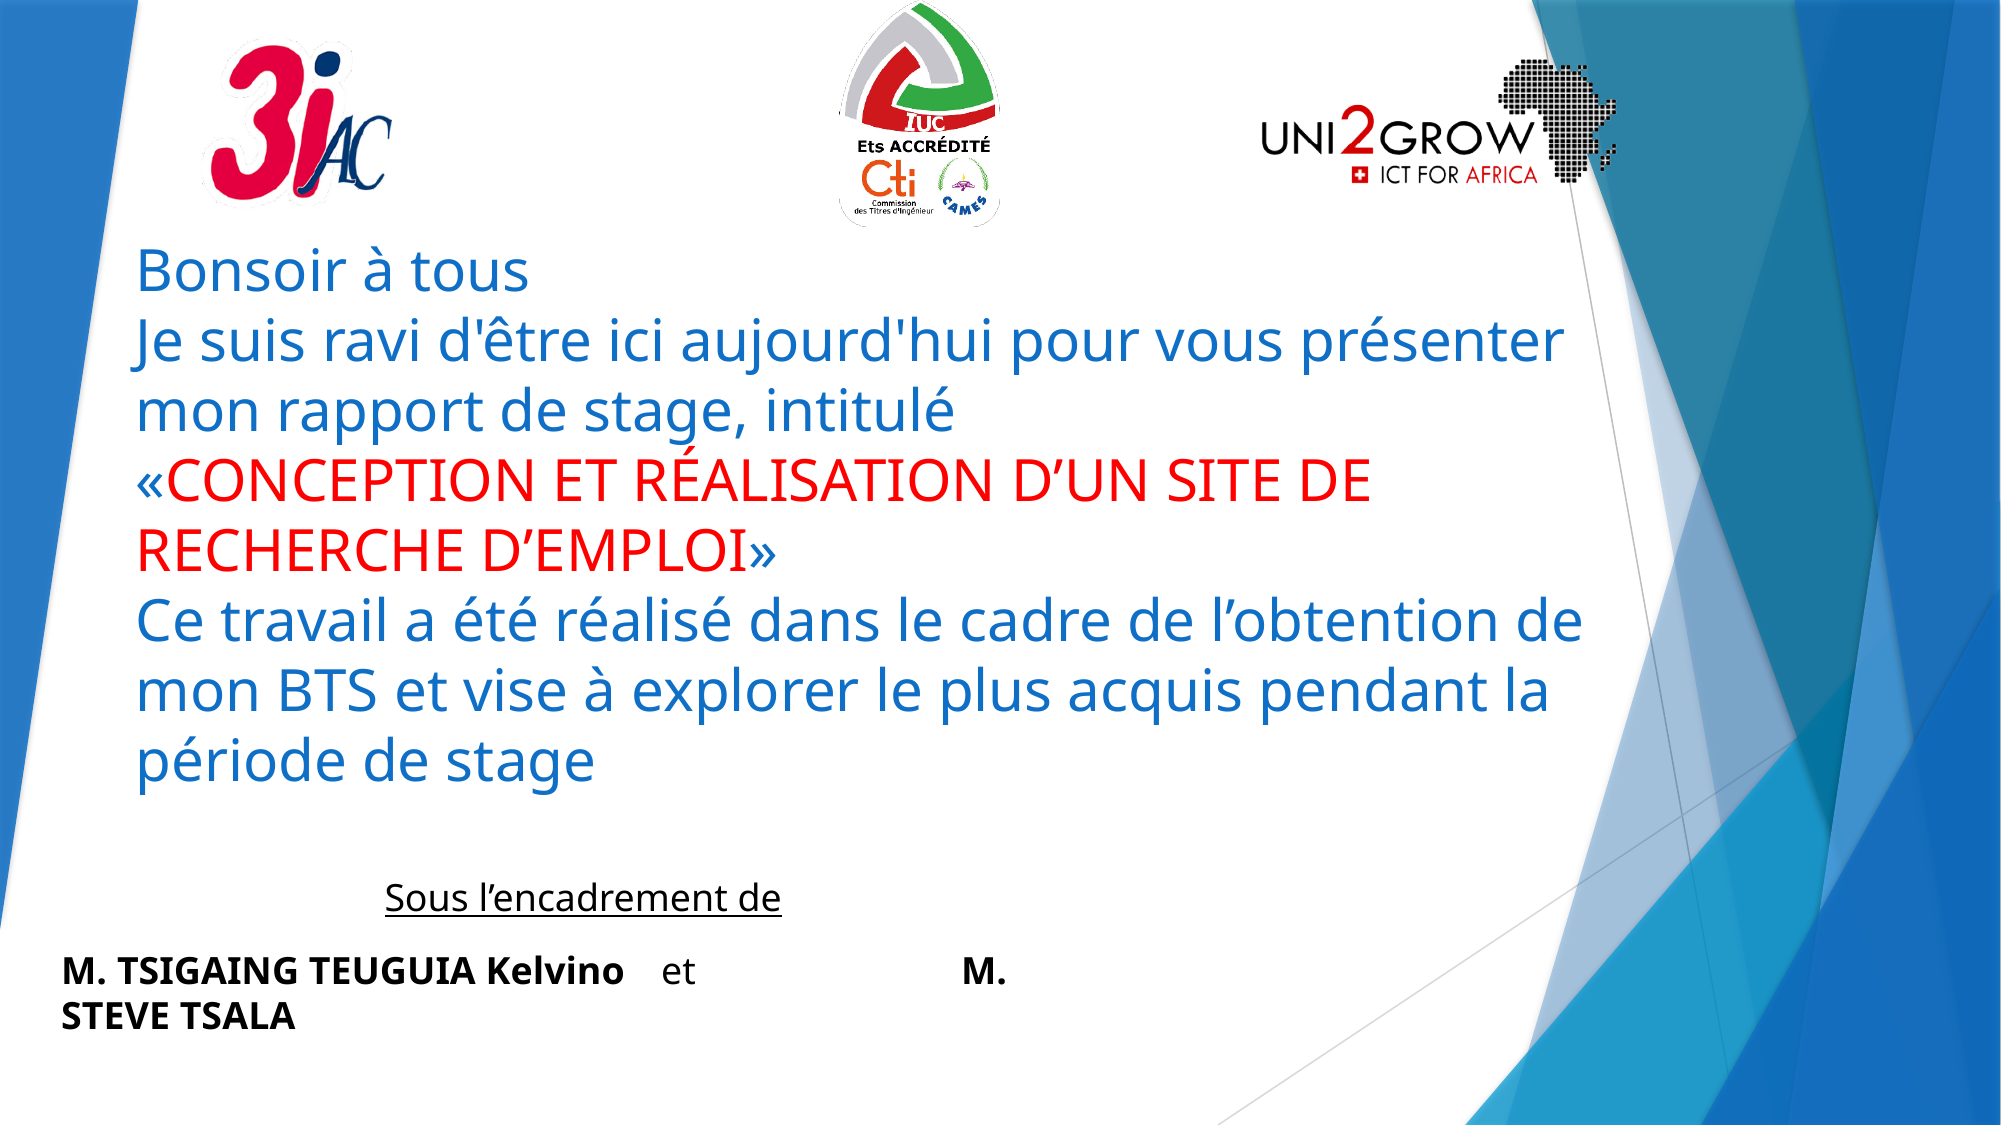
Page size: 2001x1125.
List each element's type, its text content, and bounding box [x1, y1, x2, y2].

text_box Sous l’encadrement de [369, 866, 804, 927]
picture [1258, 56, 1619, 188]
title Bonsoir à tous Je suis ravi d'être ici aujourd'hui pour vous présenter mon rapport de stage, intitulé «CONCEPTION ET RÉALISATION D’UN SITE DE RECHERCHE D’EMPLOI» Ce travail a été réalisé dans le cadre de l’obtention de mon BTS et vise à explorer le plus acquis pendant la période de stage [120, 253, 1649, 801]
picture [189, 27, 401, 216]
text_box M. TSIGAING TEUGUIA Kelvino et M. STEVE TSALA [46, 939, 1128, 1044]
picture [838, 0, 1001, 228]
